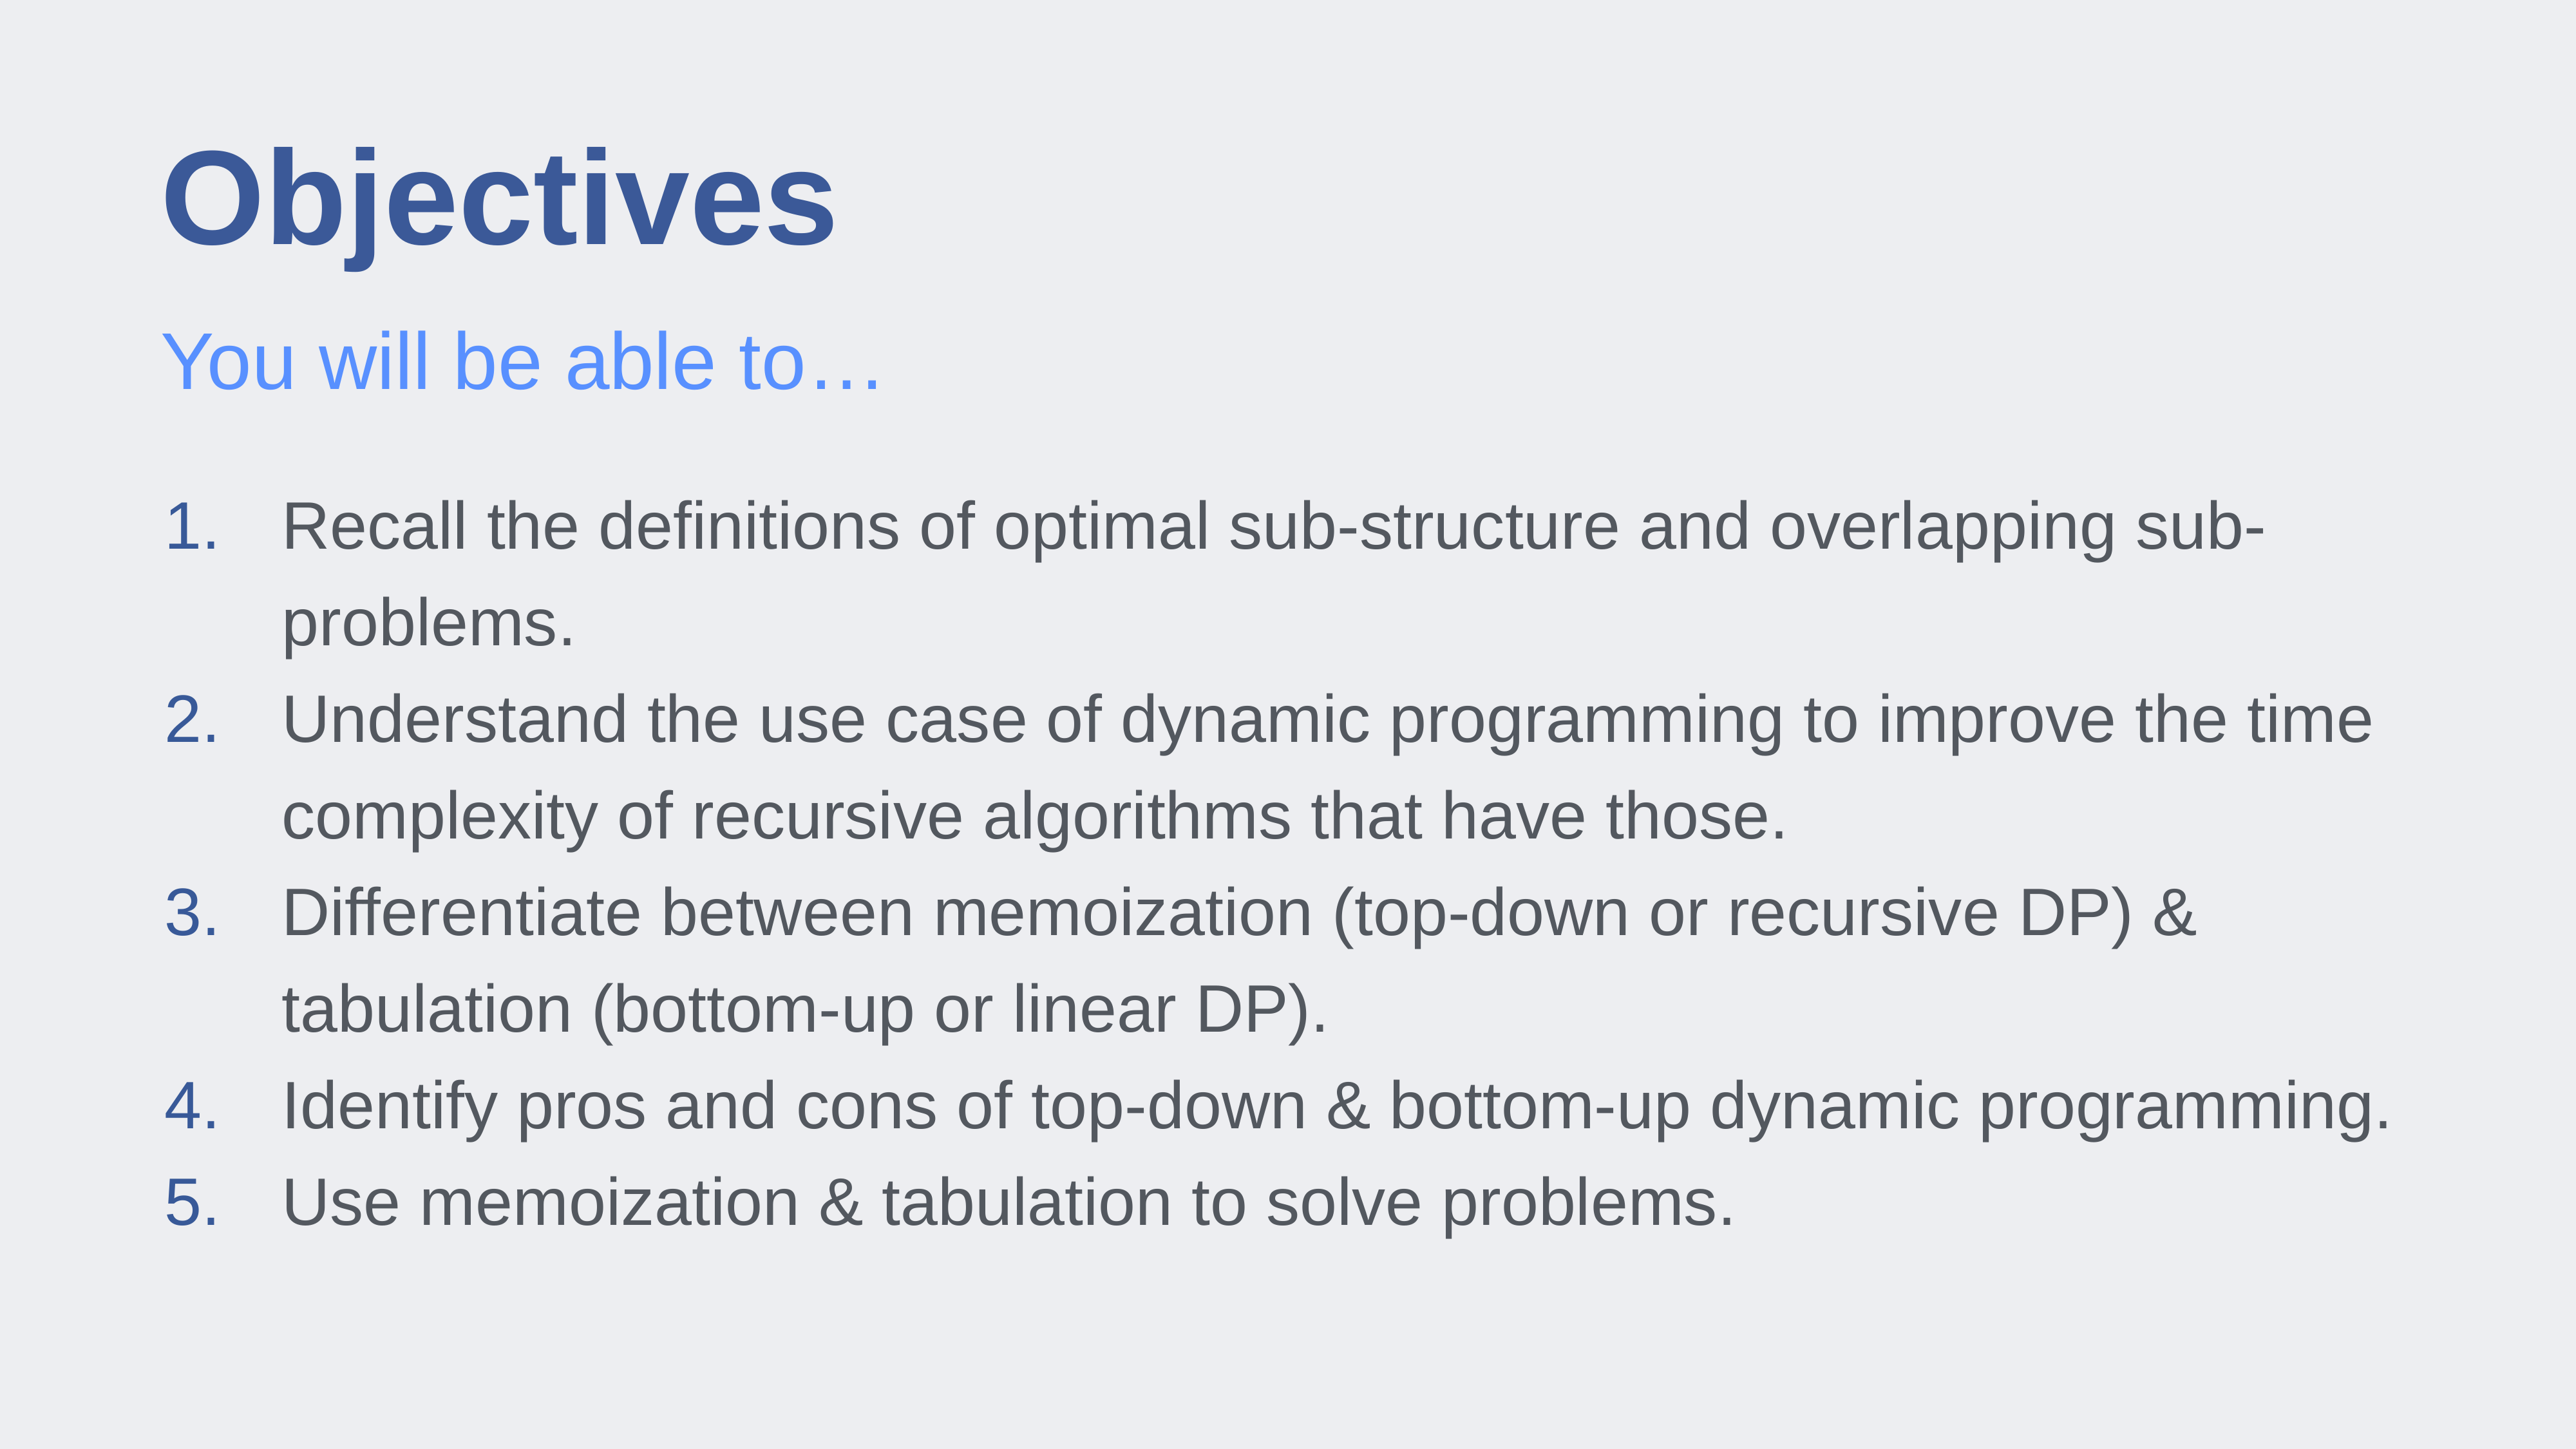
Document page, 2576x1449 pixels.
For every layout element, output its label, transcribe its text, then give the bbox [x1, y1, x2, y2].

list Recall the definitions of optimal sub-structure and overlapping sub-problems. Understand the use case of dynamic programming to improve the time complexity of recursive algorithms that have those. Differentiate between memoization (top-down or recursive DP) & tabulation (bottom-up or linear DP). Identify pros and cons of top-down & bottom-up dynamic programming. Use memoization & tabulation to solve problems. [160, 466, 2415, 1419]
list You will be able to… [160, 308, 2415, 427]
title Objectives [160, 109, 2415, 305]
